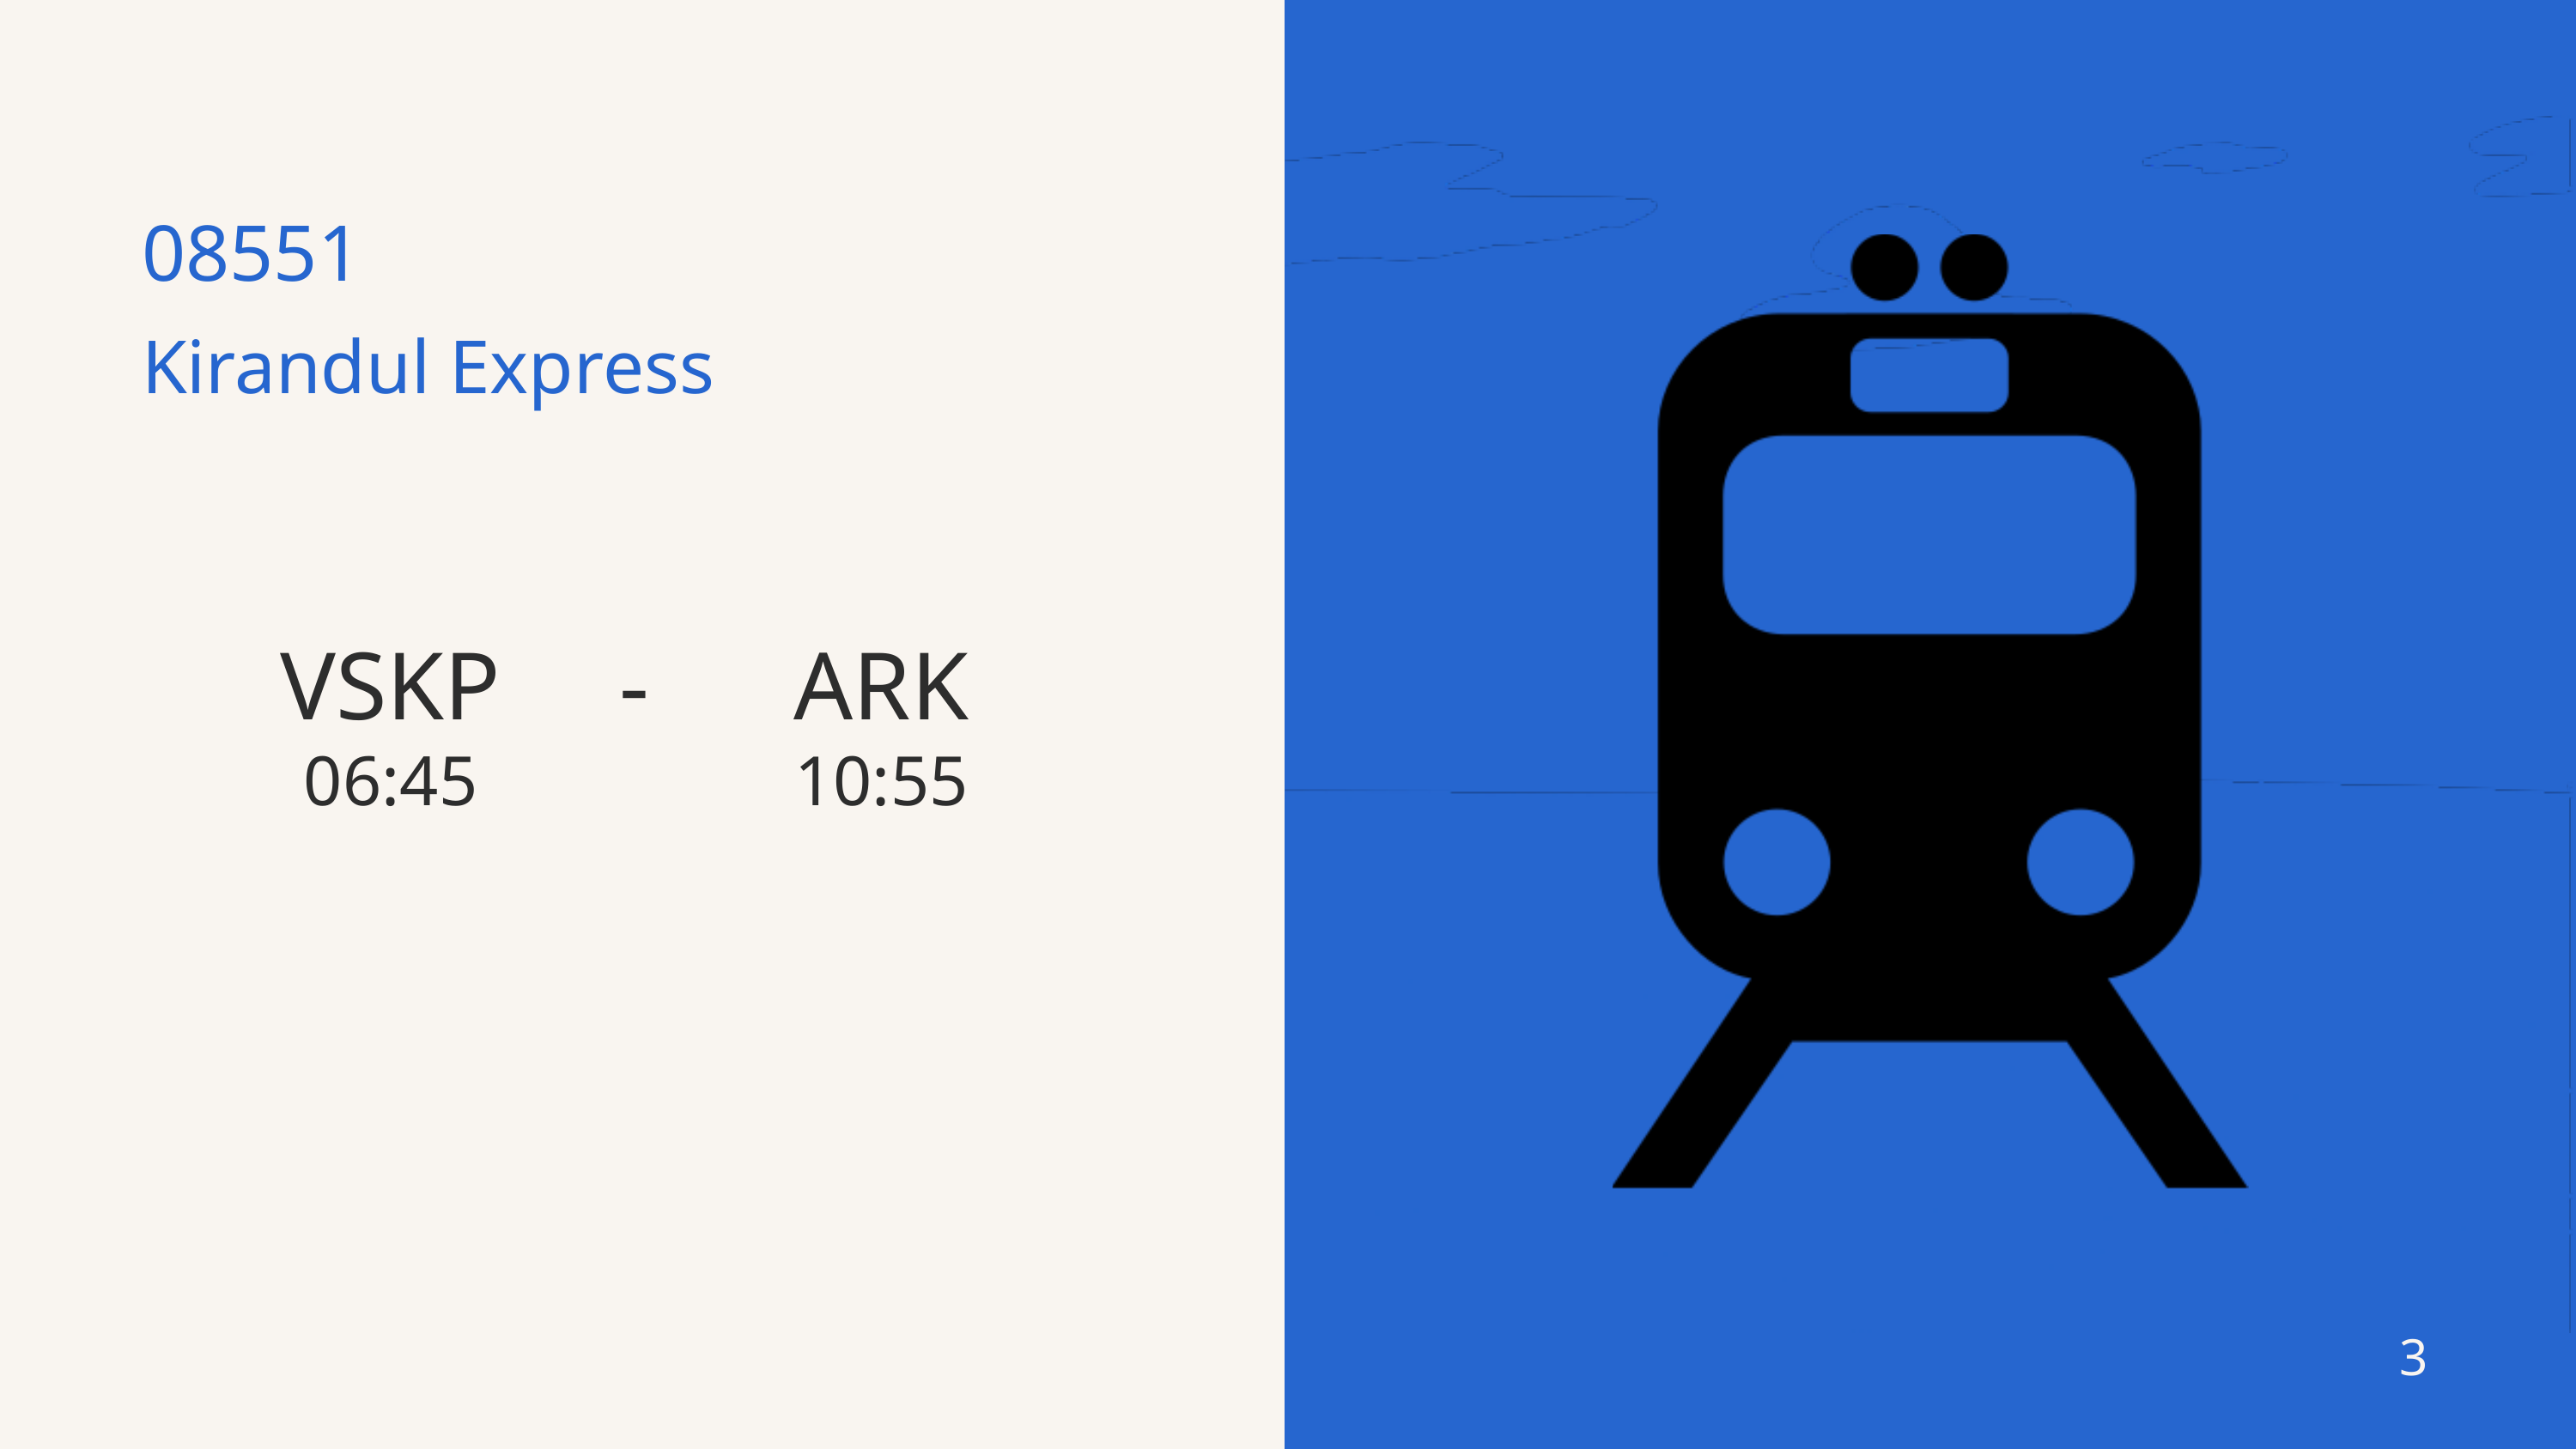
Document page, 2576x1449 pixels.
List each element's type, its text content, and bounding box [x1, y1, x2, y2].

text_box 06:45 [229, 739, 552, 820]
text_box ARK [720, 608, 1043, 739]
text_box VSKP [229, 608, 552, 739]
text_box - [571, 608, 697, 739]
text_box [1285, 0, 2576, 1449]
text_box 08551 [142, 188, 526, 297]
text_box Kirandul Express [142, 306, 1043, 409]
text_box 10:55 [720, 739, 1043, 820]
